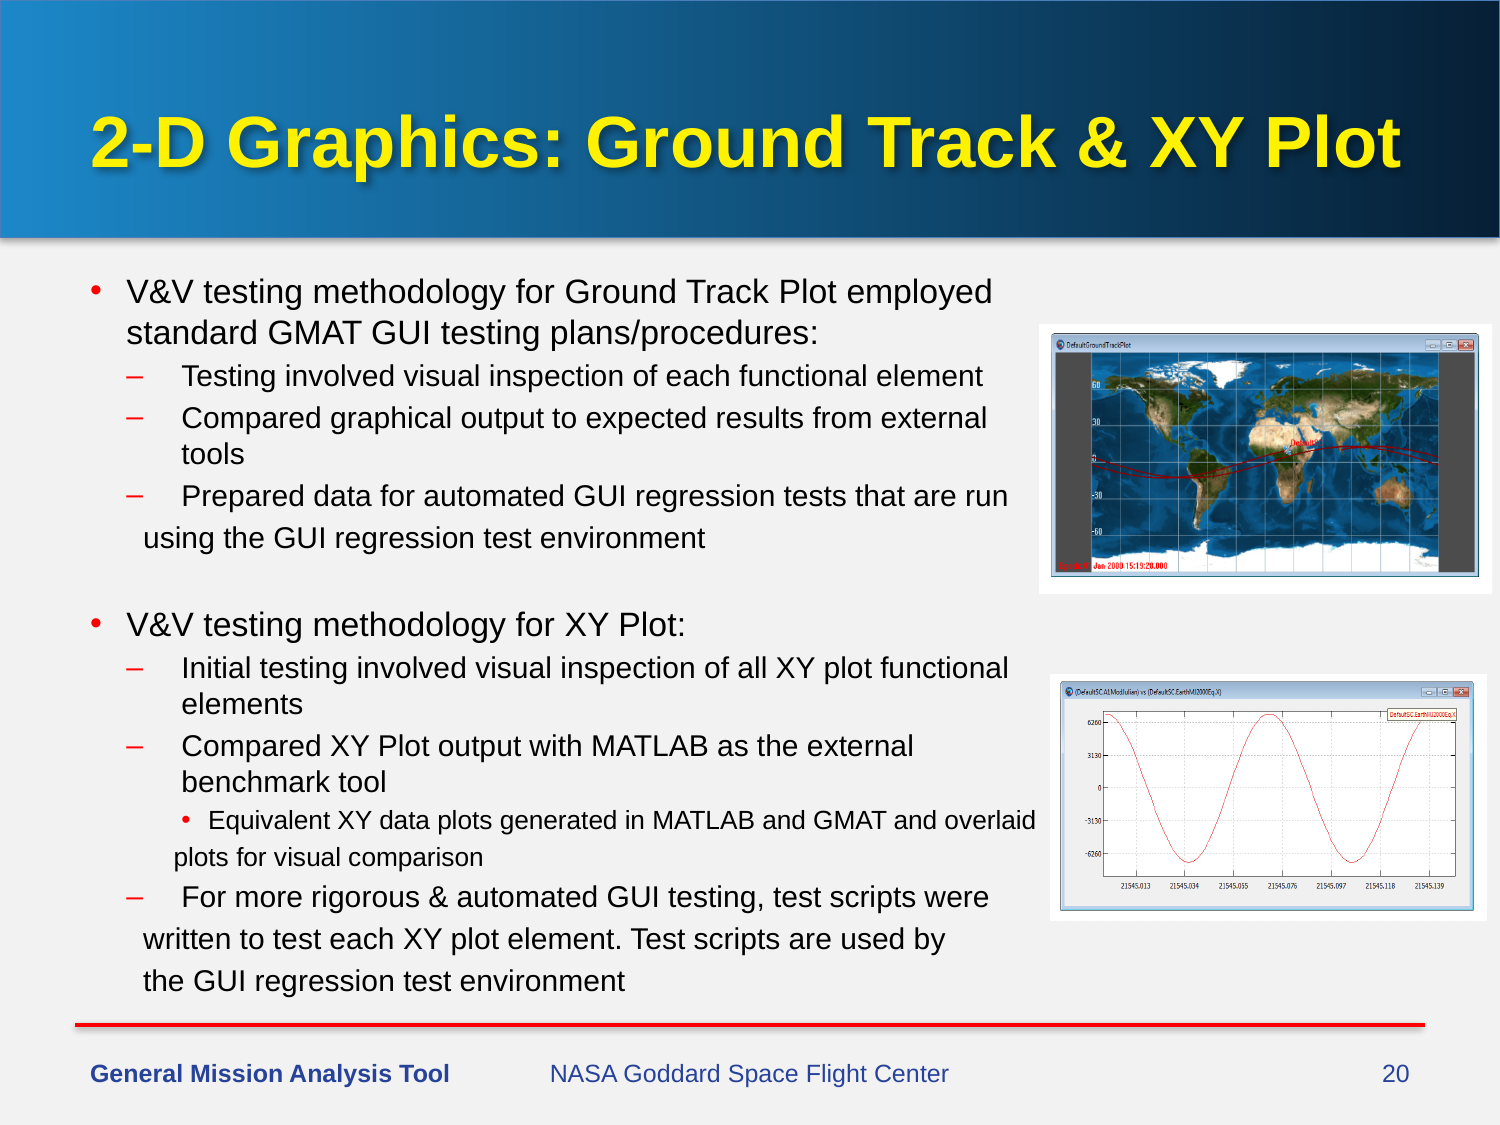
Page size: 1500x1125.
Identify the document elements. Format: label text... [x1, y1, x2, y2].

slide_number General Mission Analysis Tool [75, 1042, 488, 1103]
slide_number 20 [1074, 1042, 1425, 1103]
footer NASA Goddard Space Flight Center [512, 1042, 988, 1103]
title 2-D Graphics: Ground Track & XY Plot [75, 45, 1425, 233]
list V&V testing methodology for Ground Track Plot employed standard GMAT GUI testing plans/procedures: Testing involved visual inspection of each functional element Compared graphical output to expected results from external tools Prepared data for automated GUI regression tests that are run using the GUI regression test environment V&V testing methodology for XY Plot: Initial testing involved visual inspection of all XY plot functional elements Compared XY Plot output with MATLAB as the external benchmark tool Equivalent XY data plots generated in MATLAB and GMAT and overlaid plots for visual comparison For more rigorous & automated GUI testing, test scripts were written to test each XY plot element. Test scripts are used by the GUI regression test environment [75, 262, 1064, 1005]
picture [1039, 324, 1493, 594]
picture [1050, 674, 1487, 921]
